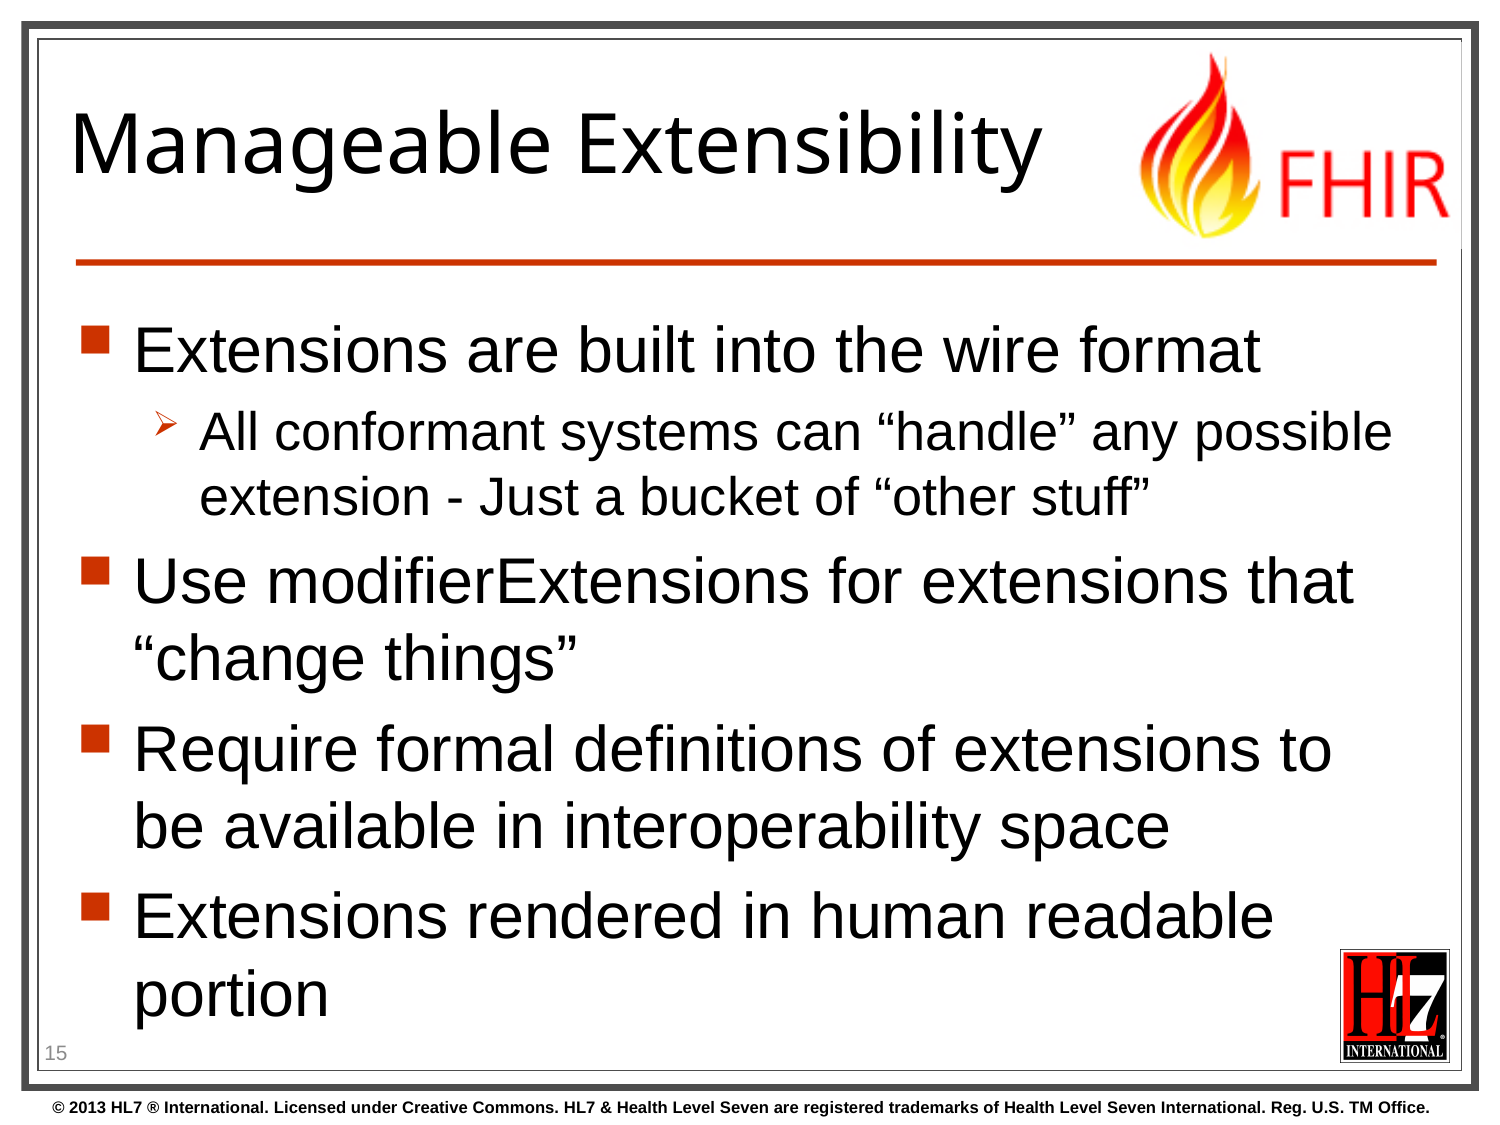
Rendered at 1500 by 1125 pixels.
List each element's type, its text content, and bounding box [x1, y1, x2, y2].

slide_number 15 [29, 1034, 148, 1071]
list Extensions are built into the wire format All conformant systems can “handle” any possible extension - Just a bucket of “other stuff” Use modifierExtensions for extensions that “change things” Require formal definitions of extensions to be available in interoperability space Extensions rendered in human readable portion [62, 299, 1438, 1035]
title Manageable Extensibility [53, 54, 1128, 244]
picture [1340, 949, 1450, 1063]
picture [1128, 42, 1462, 249]
